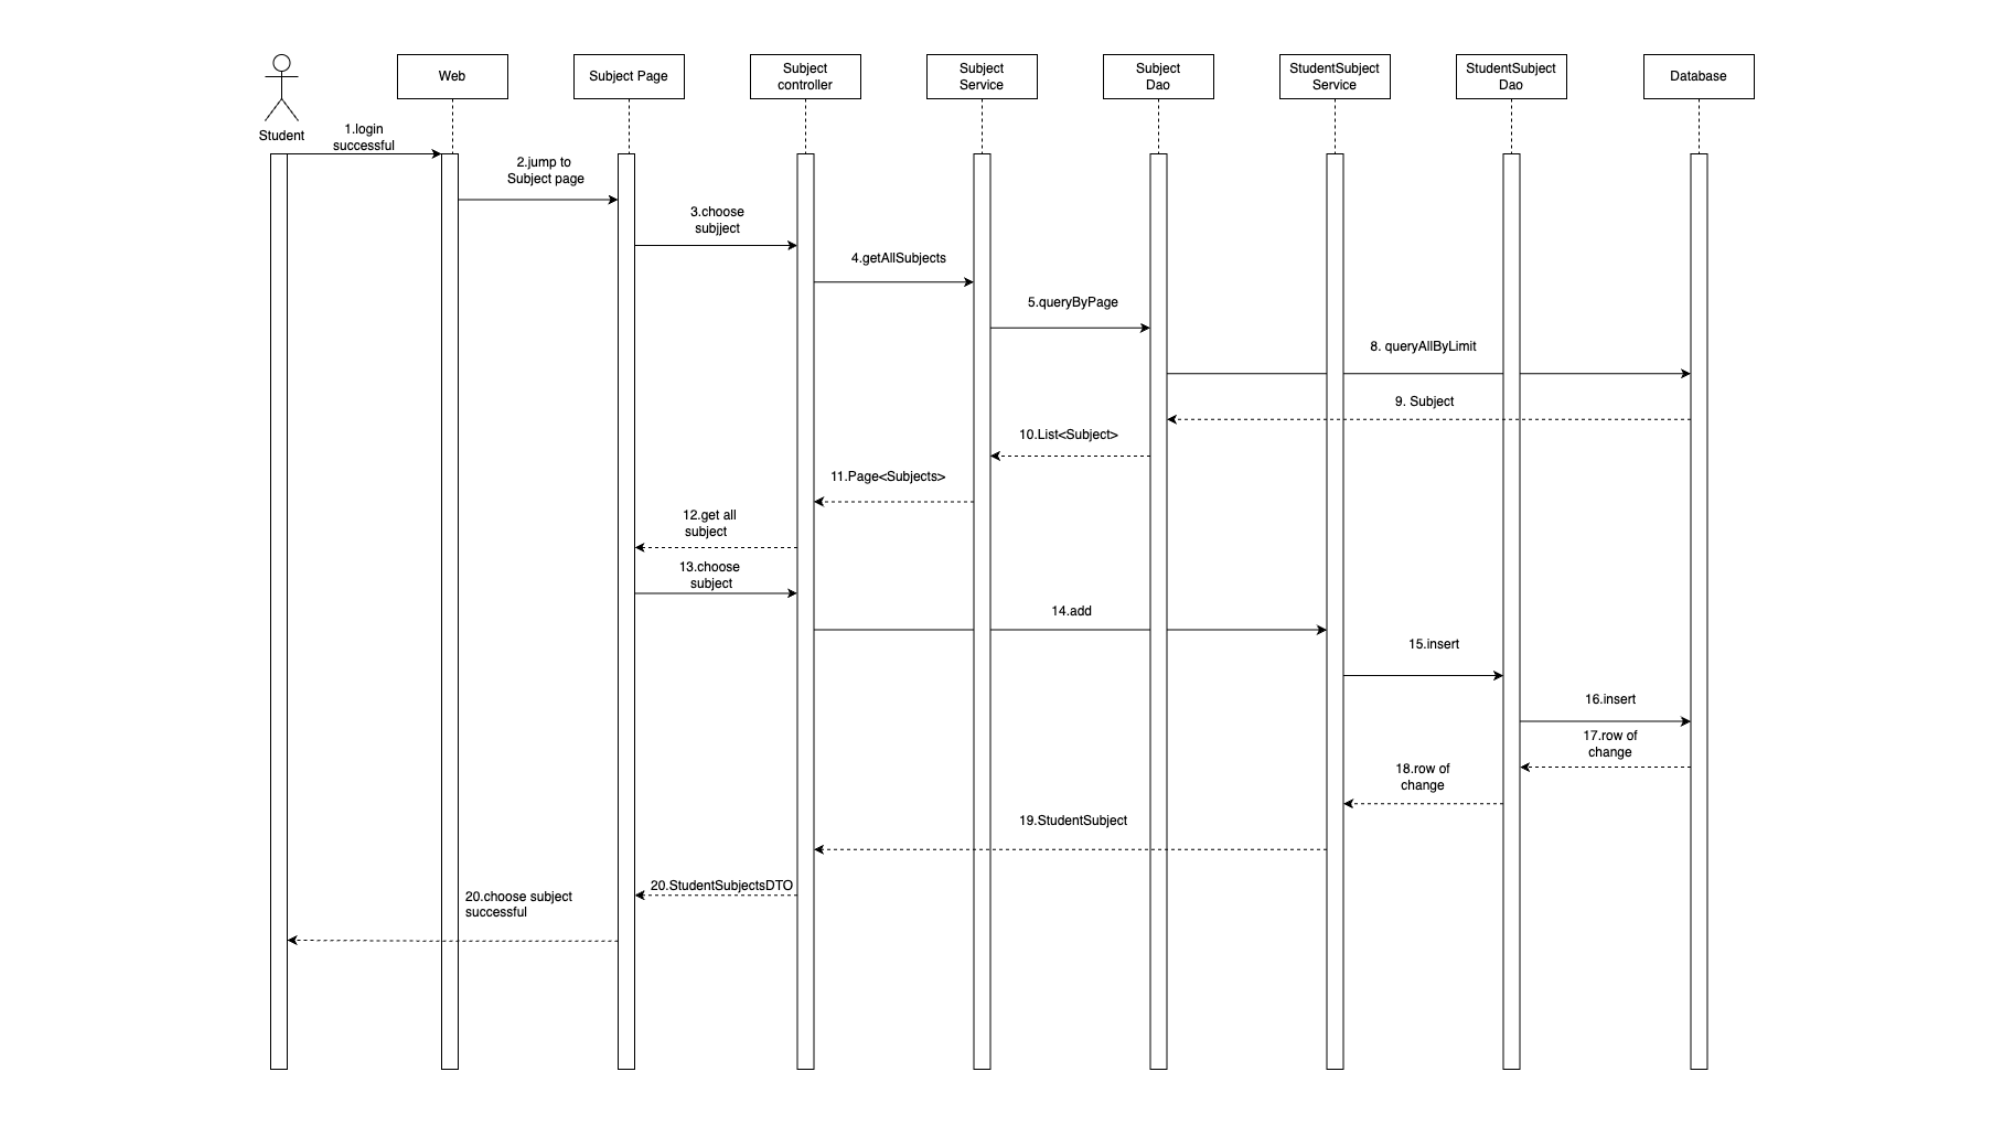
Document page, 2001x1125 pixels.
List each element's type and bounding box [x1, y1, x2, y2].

picture [204, 0, 1810, 1125]
